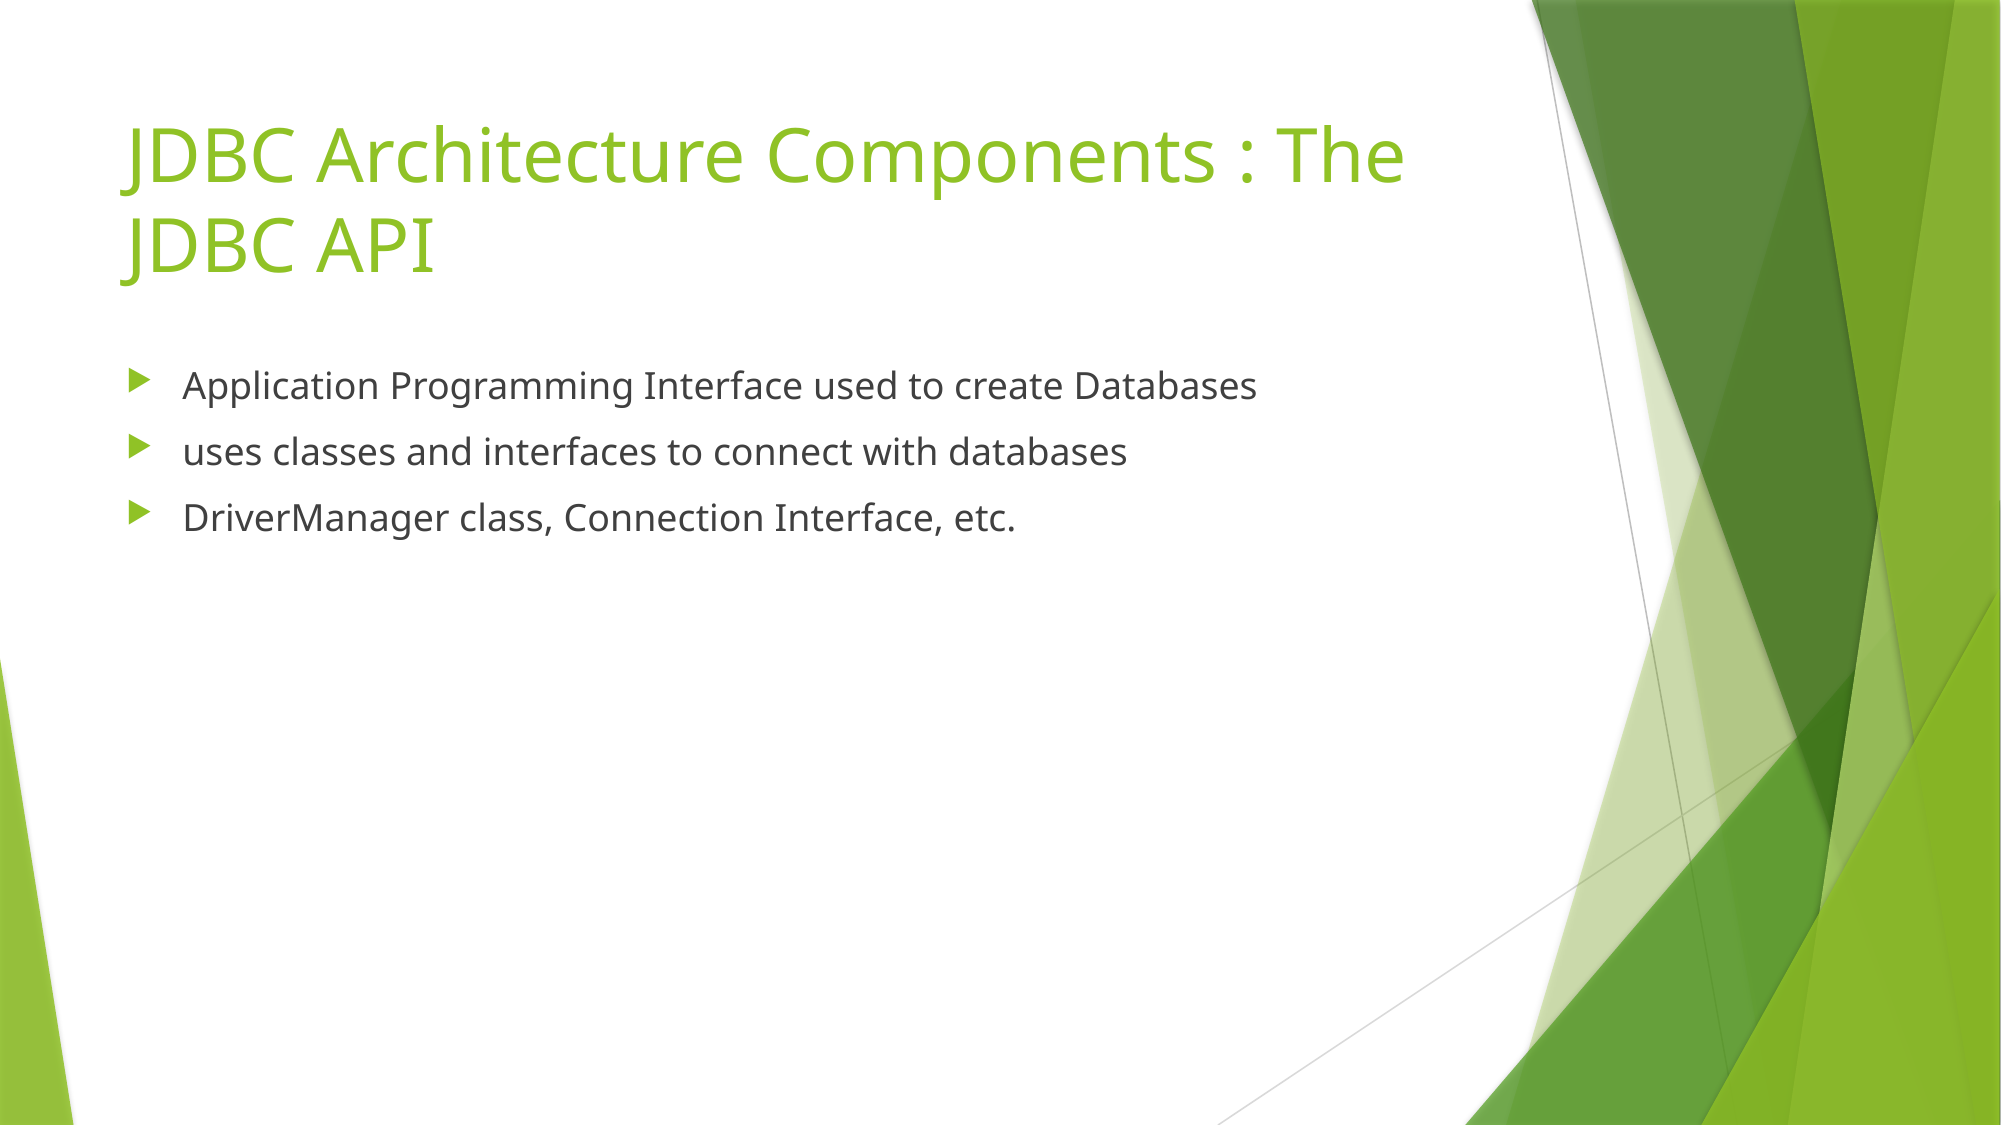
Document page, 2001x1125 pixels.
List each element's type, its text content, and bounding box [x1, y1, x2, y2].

title JDBC Architecture Components : The JDBC API [111, 99, 1522, 317]
list Application Programming Interface used to create Databases uses classes and interfaces to connect with databases DriverManager class, Connection Interface, etc. [111, 354, 1522, 992]
